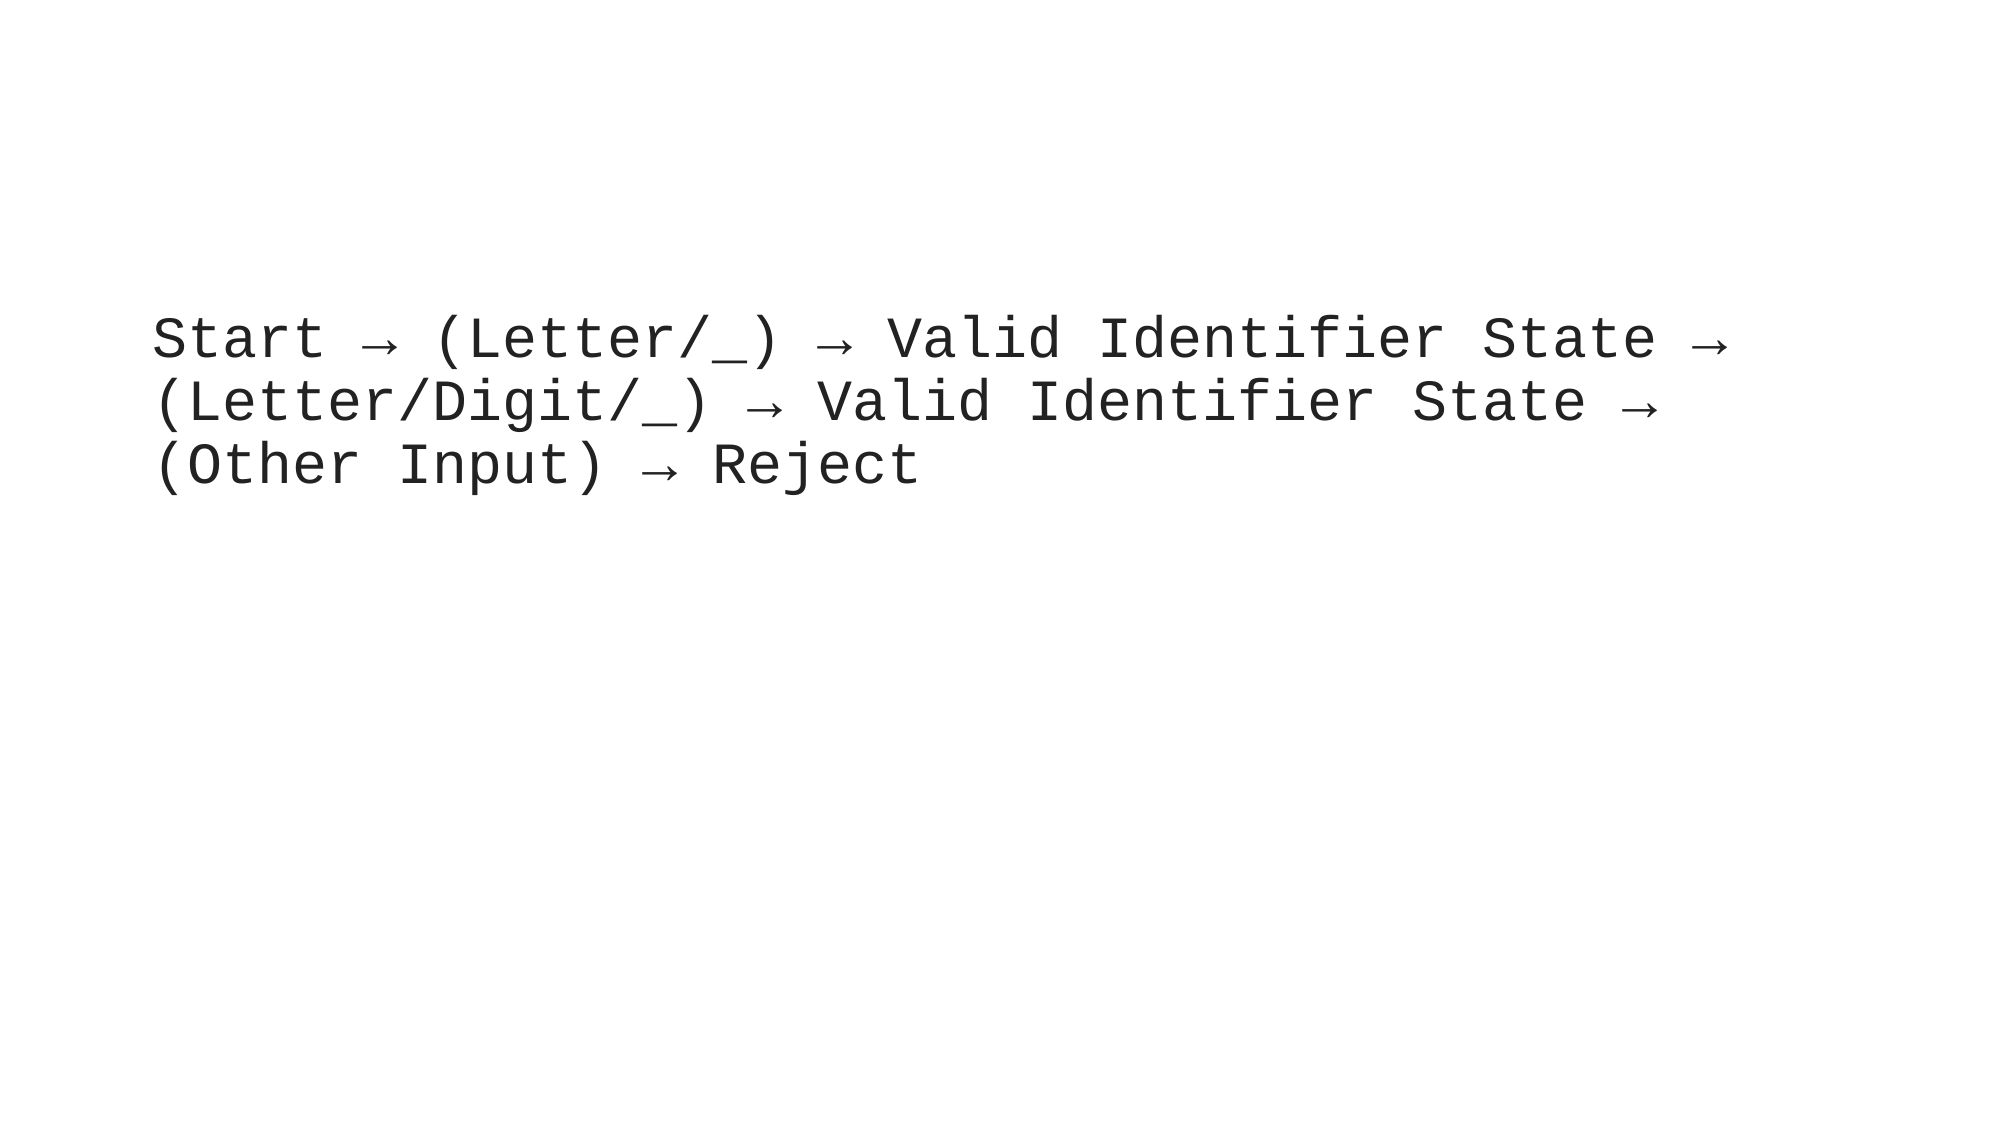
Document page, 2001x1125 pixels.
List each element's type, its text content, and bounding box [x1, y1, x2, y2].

list Start → (Letter/_) → Valid Identifier State → (Letter/Digit/_) → Valid Identifier State → (Other Input) → Reject [137, 299, 1863, 1014]
